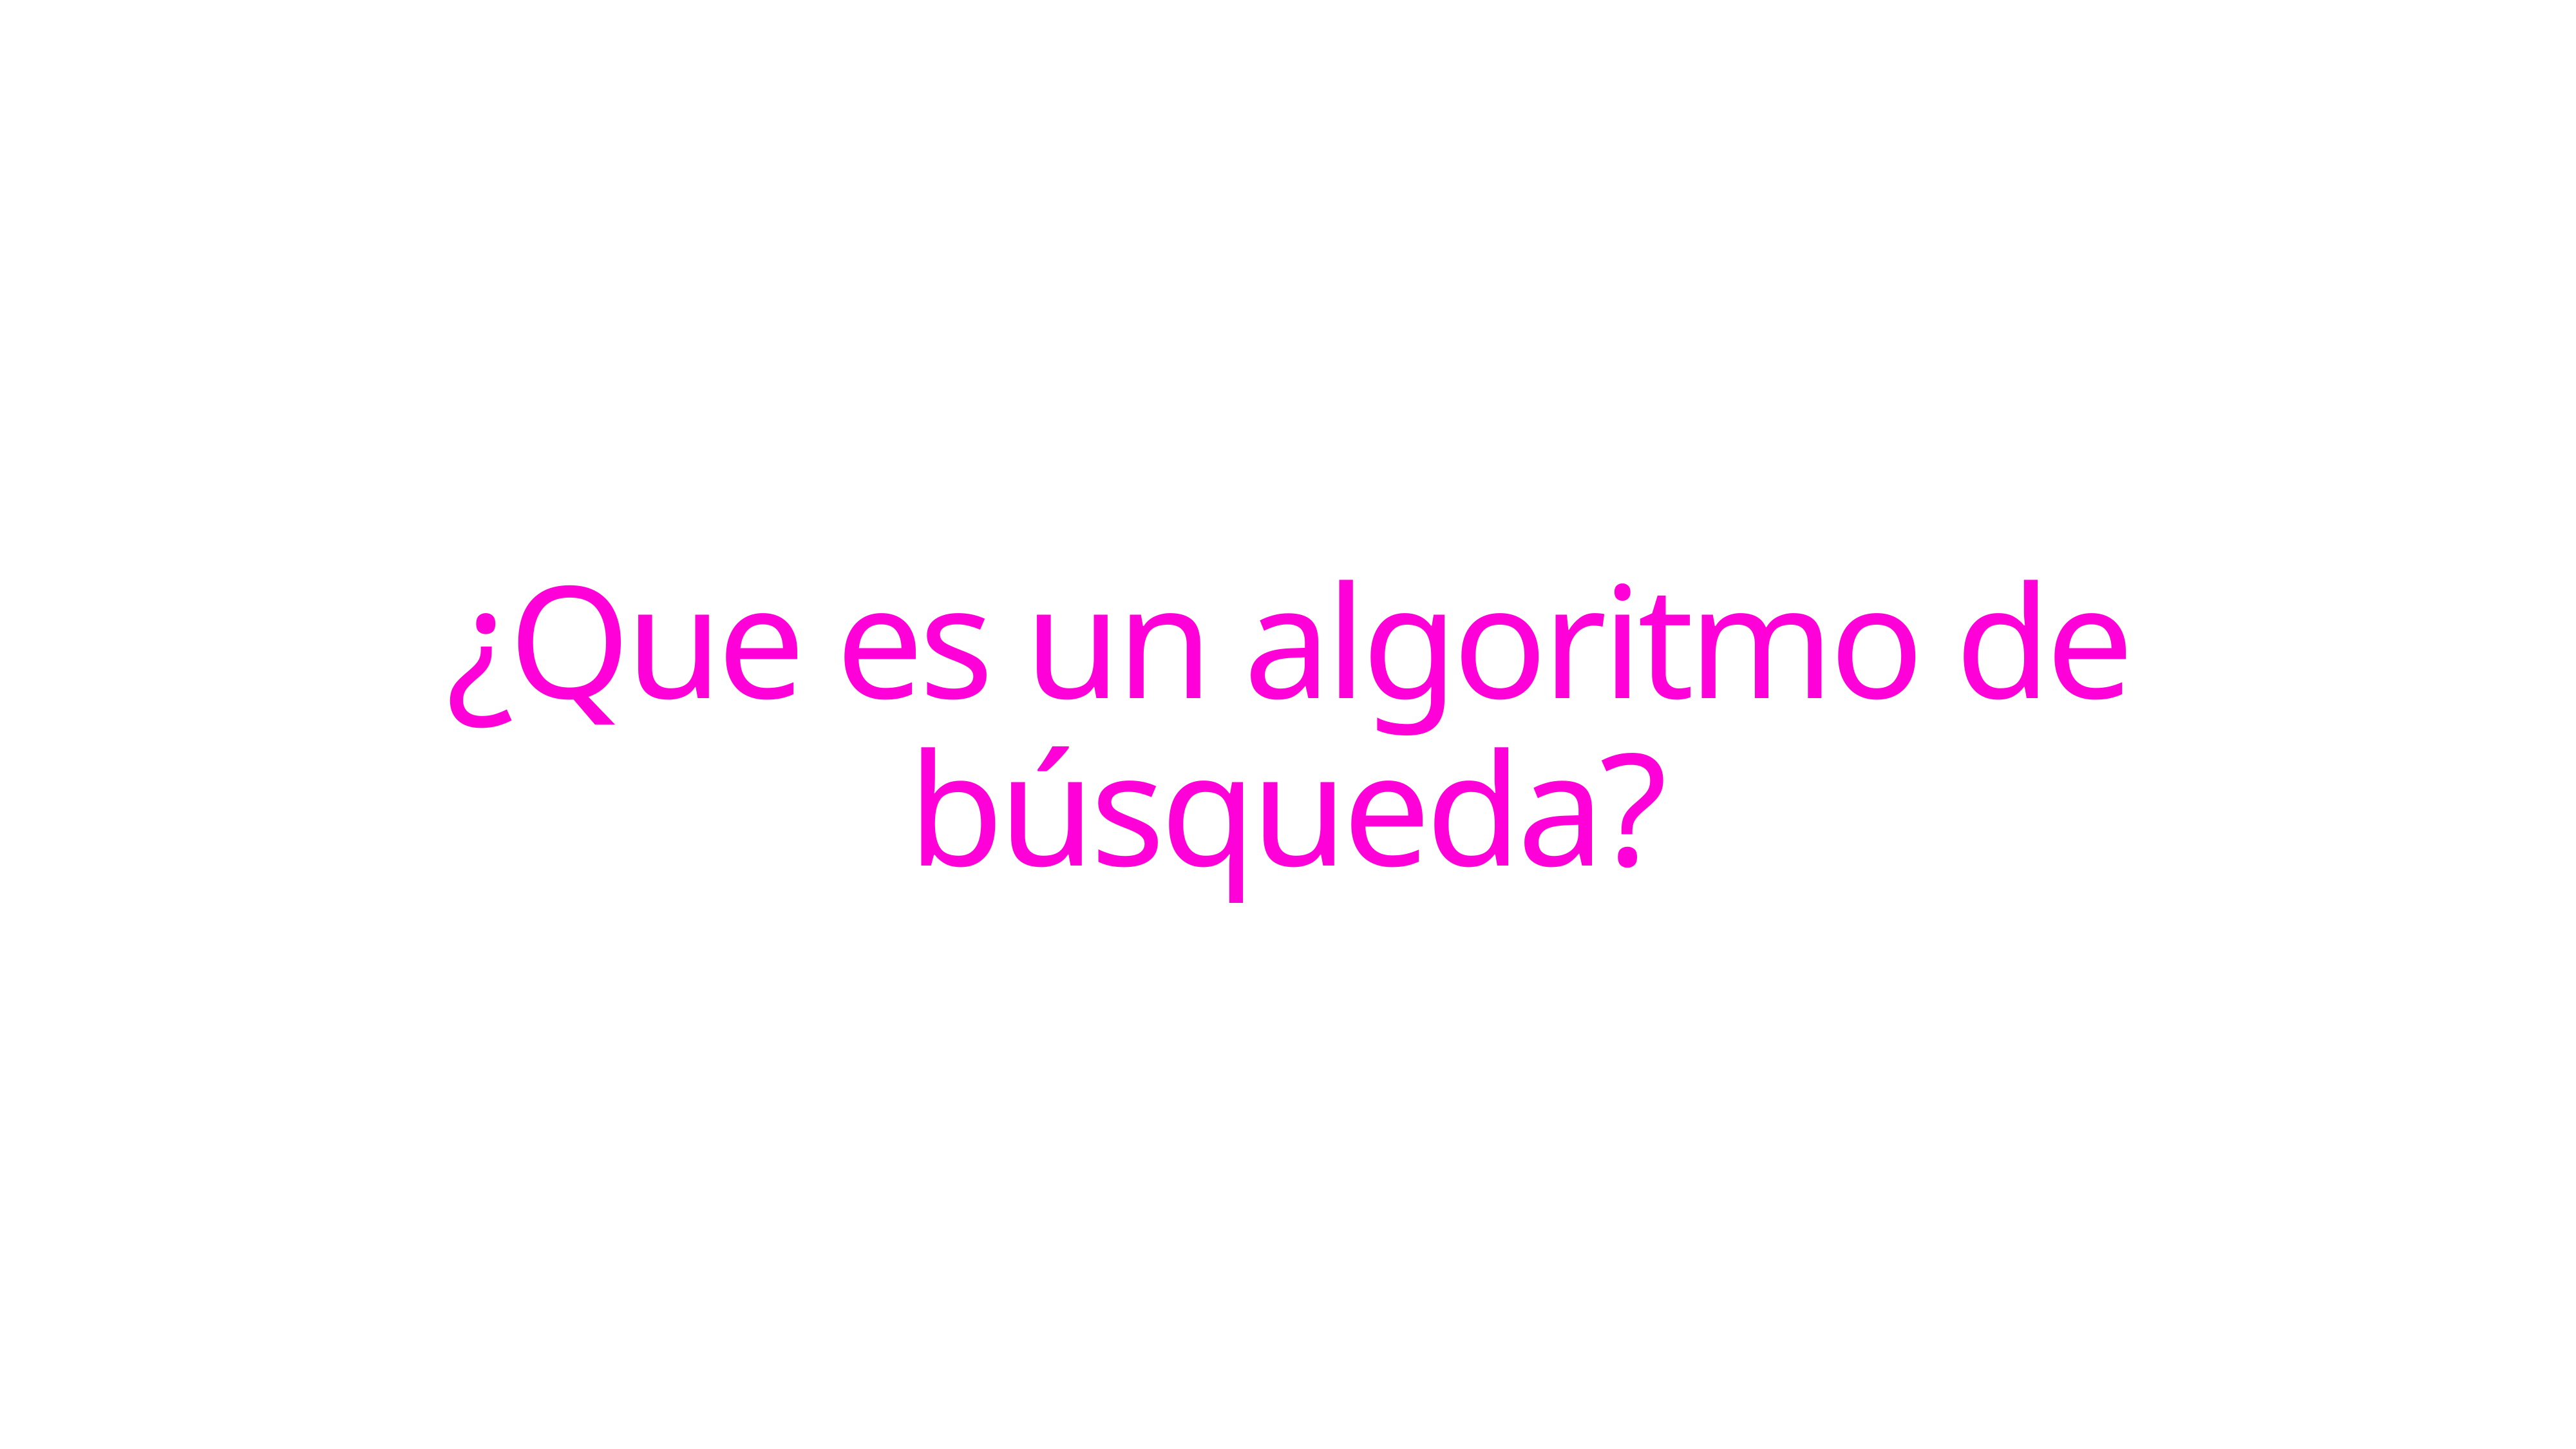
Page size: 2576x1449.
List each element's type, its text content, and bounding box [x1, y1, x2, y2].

title ¿Que es un algoritmo de búsqueda? [133, 495, 2443, 906]
